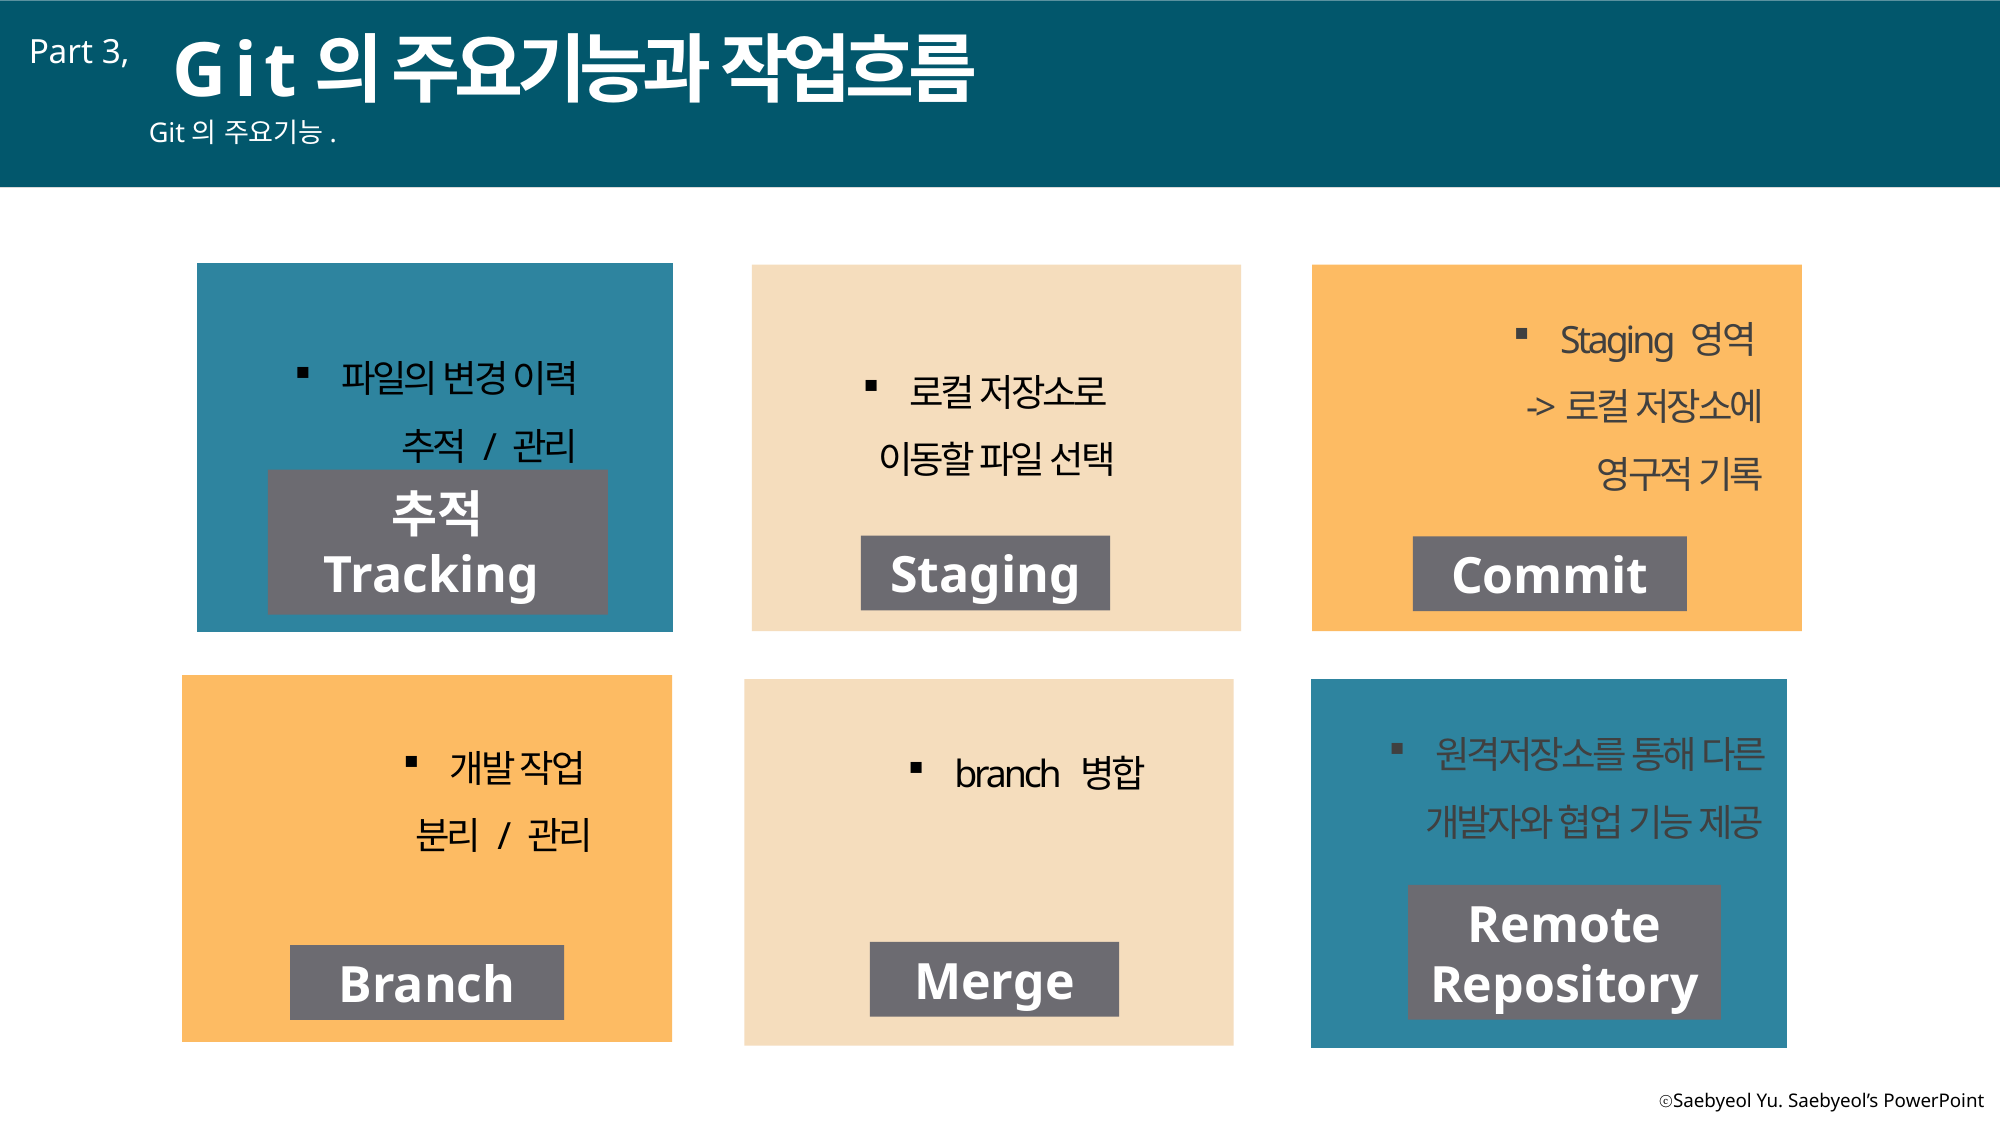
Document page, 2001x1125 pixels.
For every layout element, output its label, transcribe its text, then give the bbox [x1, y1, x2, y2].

text_box Branch [290, 945, 565, 1020]
text_box Part 3, [13, 22, 154, 78]
text_box 원격저장소를 통해 다른 개발자와 협업 기능 제공 [1312, 701, 1779, 852]
text_box Staging 영역 ->로컬 저장소에 영구적 기록 [1352, 285, 1779, 504]
text_box [181, 674, 673, 1043]
text_box Merge [869, 941, 1120, 1017]
text_box [1311, 263, 1803, 632]
text_box [751, 263, 1242, 632]
text_box [1311, 679, 1787, 1048]
text_box Git의 주요기능. [134, 108, 352, 156]
text_box Staging [860, 535, 1111, 611]
text_box [743, 678, 1235, 1047]
text_box branch 병합 [892, 720, 1162, 803]
text_box 로컬 저장소로 이동할 파일 선택 [847, 338, 1131, 489]
text_box 파일의 변경 이력 추적 / 관리 [279, 325, 594, 476]
text_box Remote Repository [1408, 884, 1721, 1020]
text_box G i t의 주요기능과 작업흐름 [157, 13, 993, 119]
text_box [0, 0, 2000, 187]
text_box Commit [1412, 536, 1687, 612]
text_box [197, 263, 673, 632]
text_box 추적 Tracking [267, 469, 609, 616]
text_box 개발 작업 분리 / 관리 [387, 714, 608, 865]
